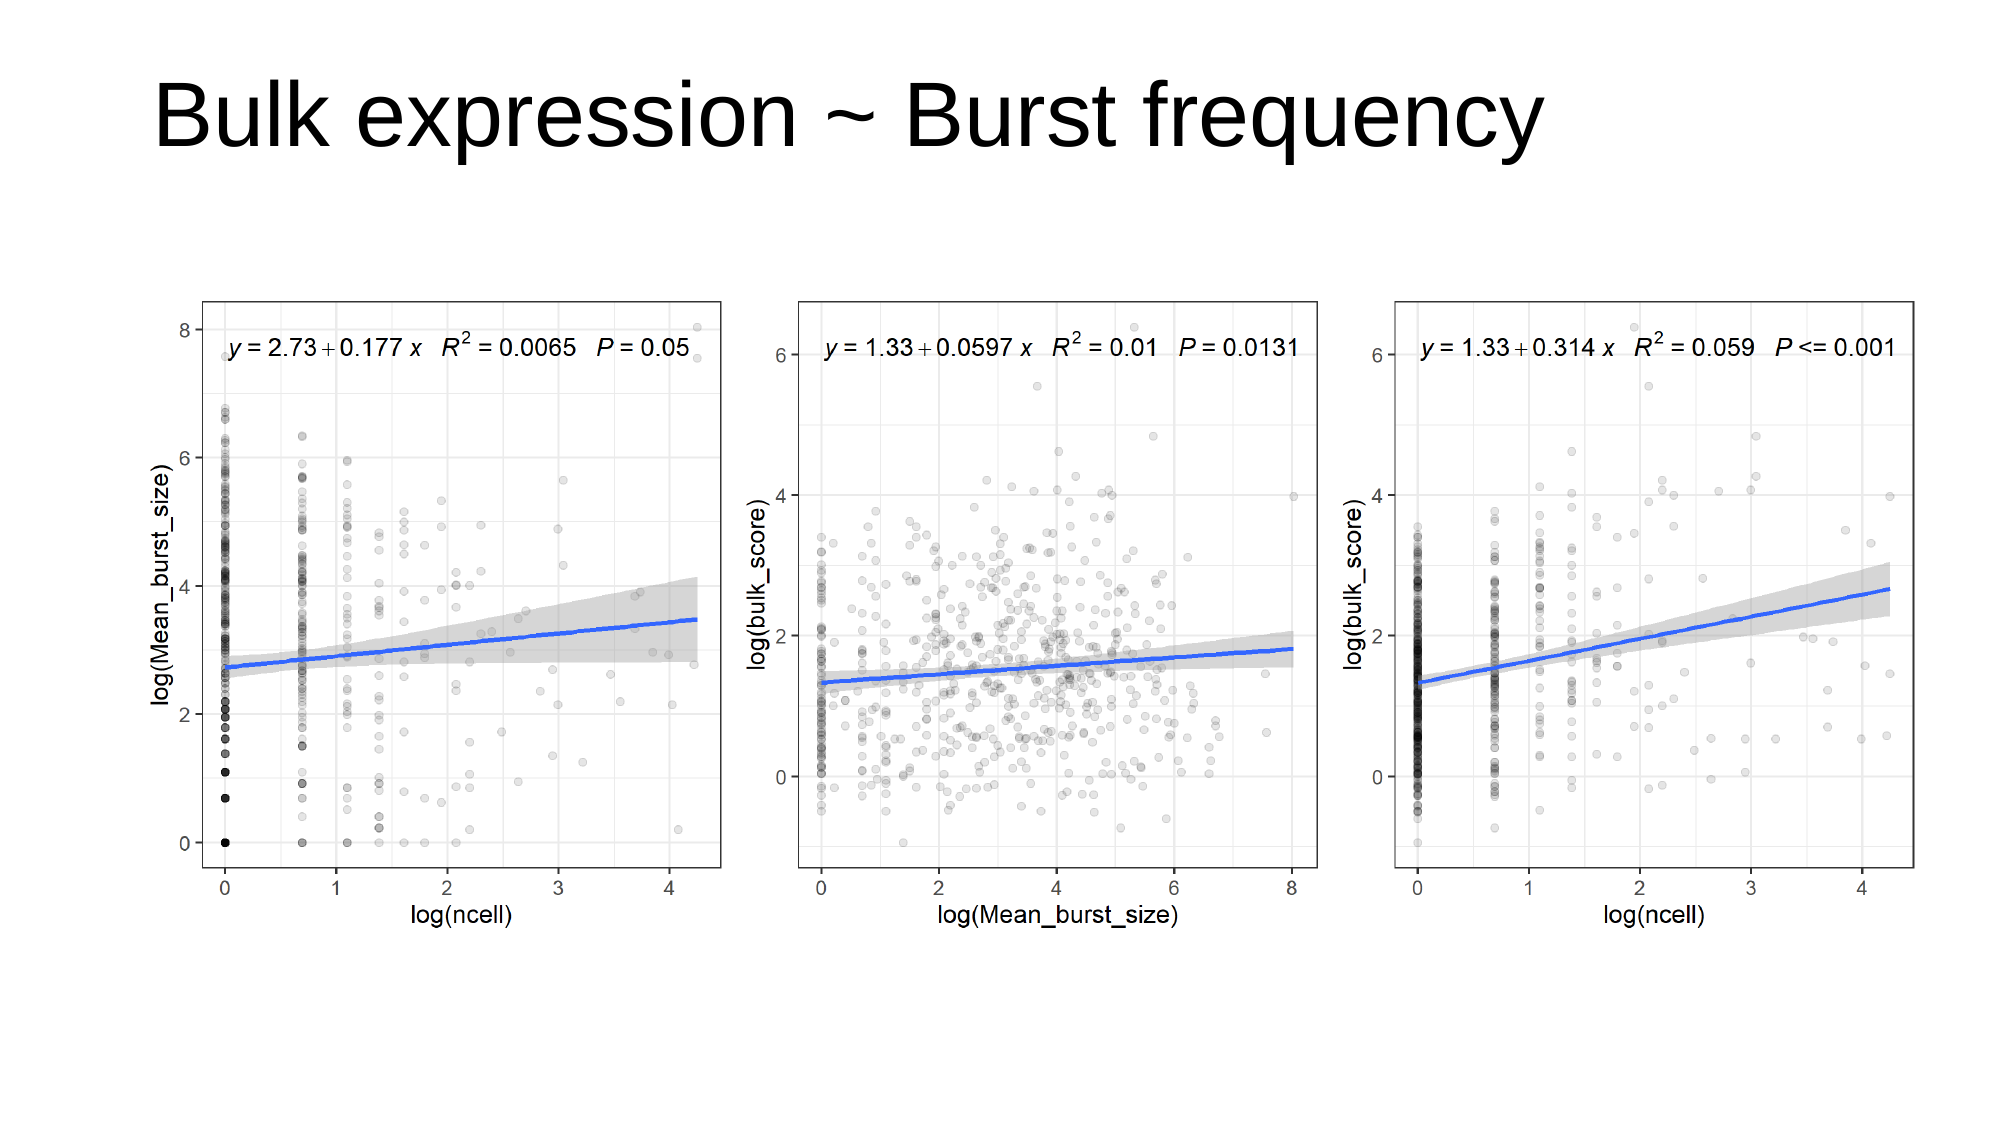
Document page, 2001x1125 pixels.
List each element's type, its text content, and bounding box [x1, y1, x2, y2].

picture [137, 289, 1926, 941]
text_box Bulk expression ~ Burst frequency [137, 59, 1863, 278]
